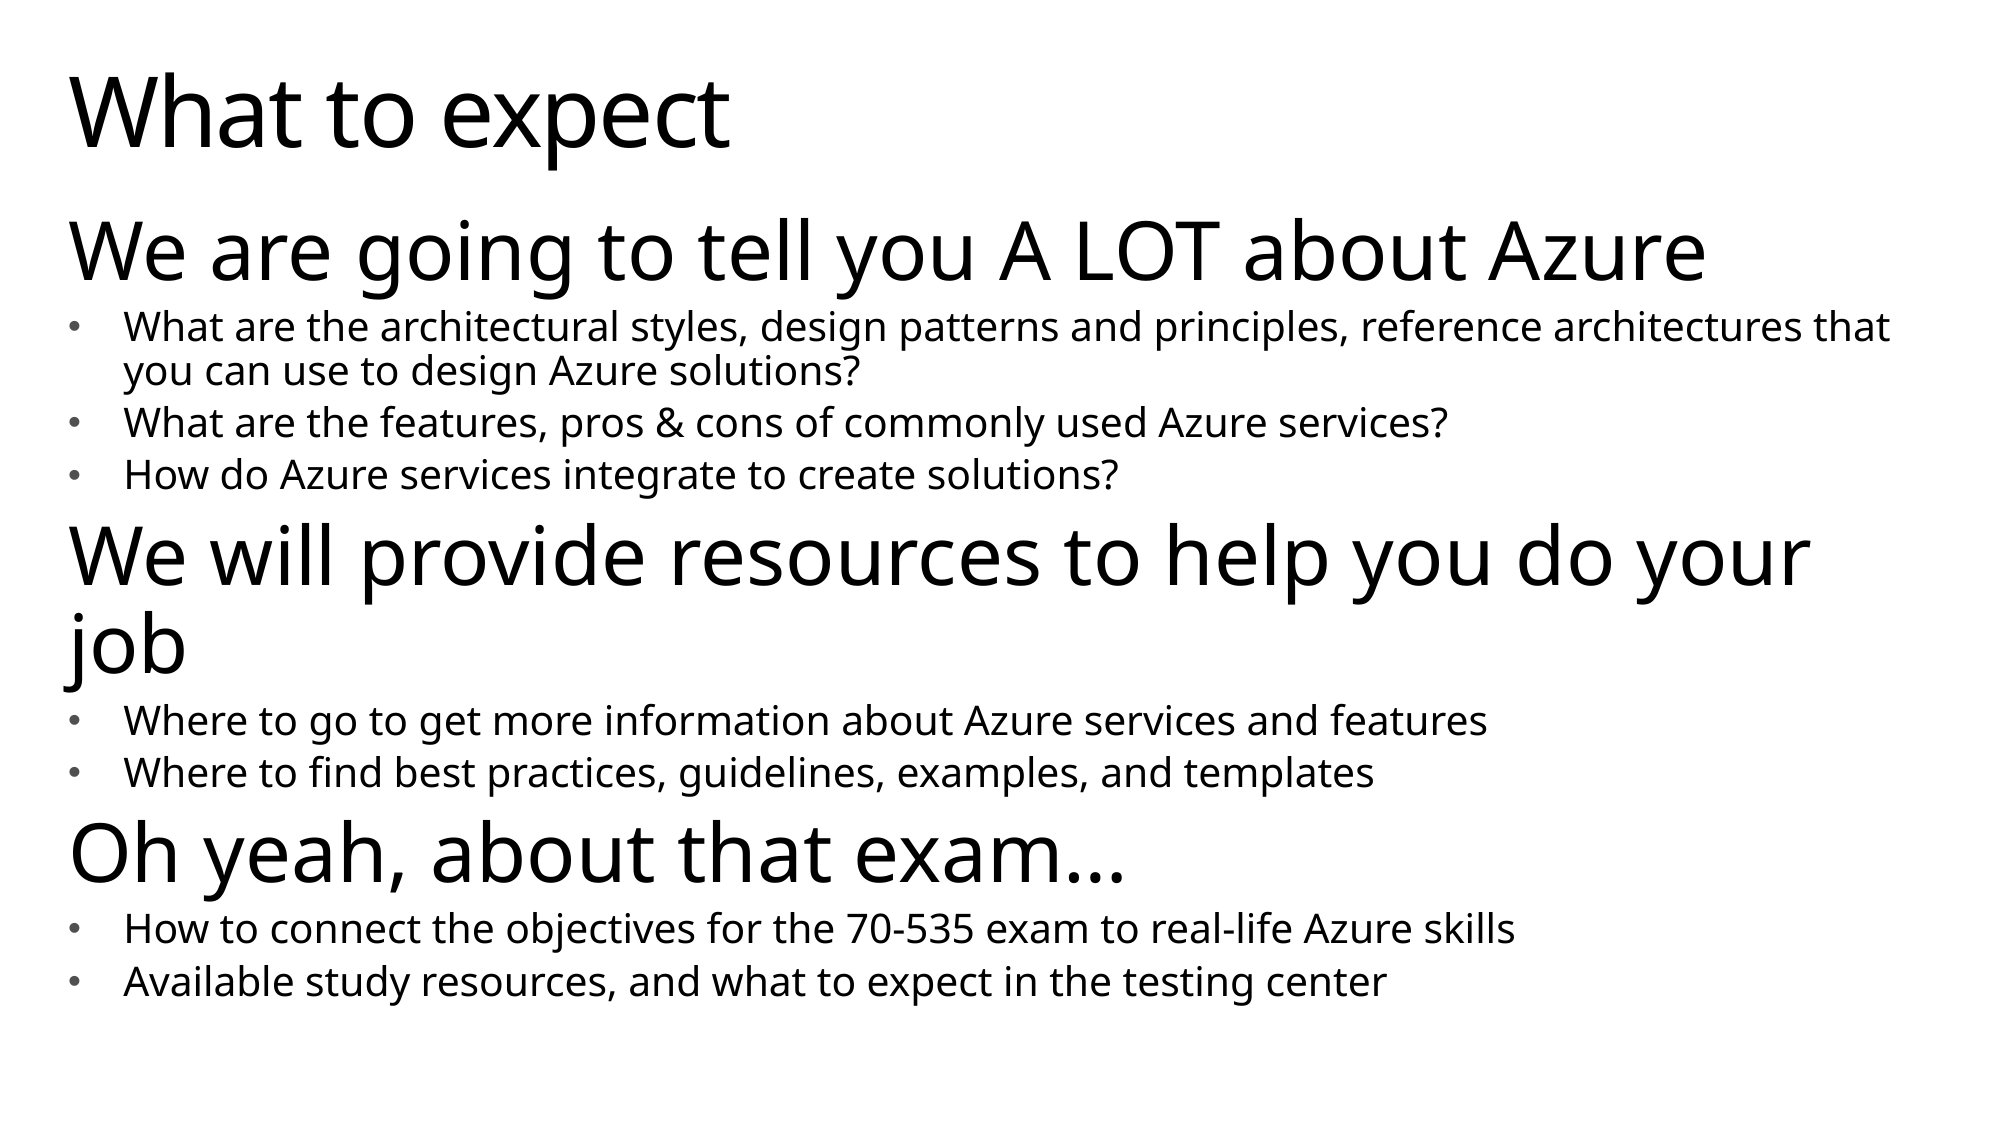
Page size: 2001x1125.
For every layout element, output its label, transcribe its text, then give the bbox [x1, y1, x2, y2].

title What to expect [44, 47, 1957, 196]
list We are going to tell you A LOT about Azure What are the architectural styles, design patterns and principles, reference architectures that you can use to design Azure solutions? What are the features, pros & cons of commonly used Azure services? How do Azure services integrate to create solutions? We will provide resources to help you do your job Where to go to get more information about Azure services and features Where to find best practices, guidelines, examples, and templates Oh yeah, about that exam… How to connect the objectives for the 70-535 exam to real-life Azure skills Available study resources, and what to expect in the testing center [44, 195, 1956, 958]
